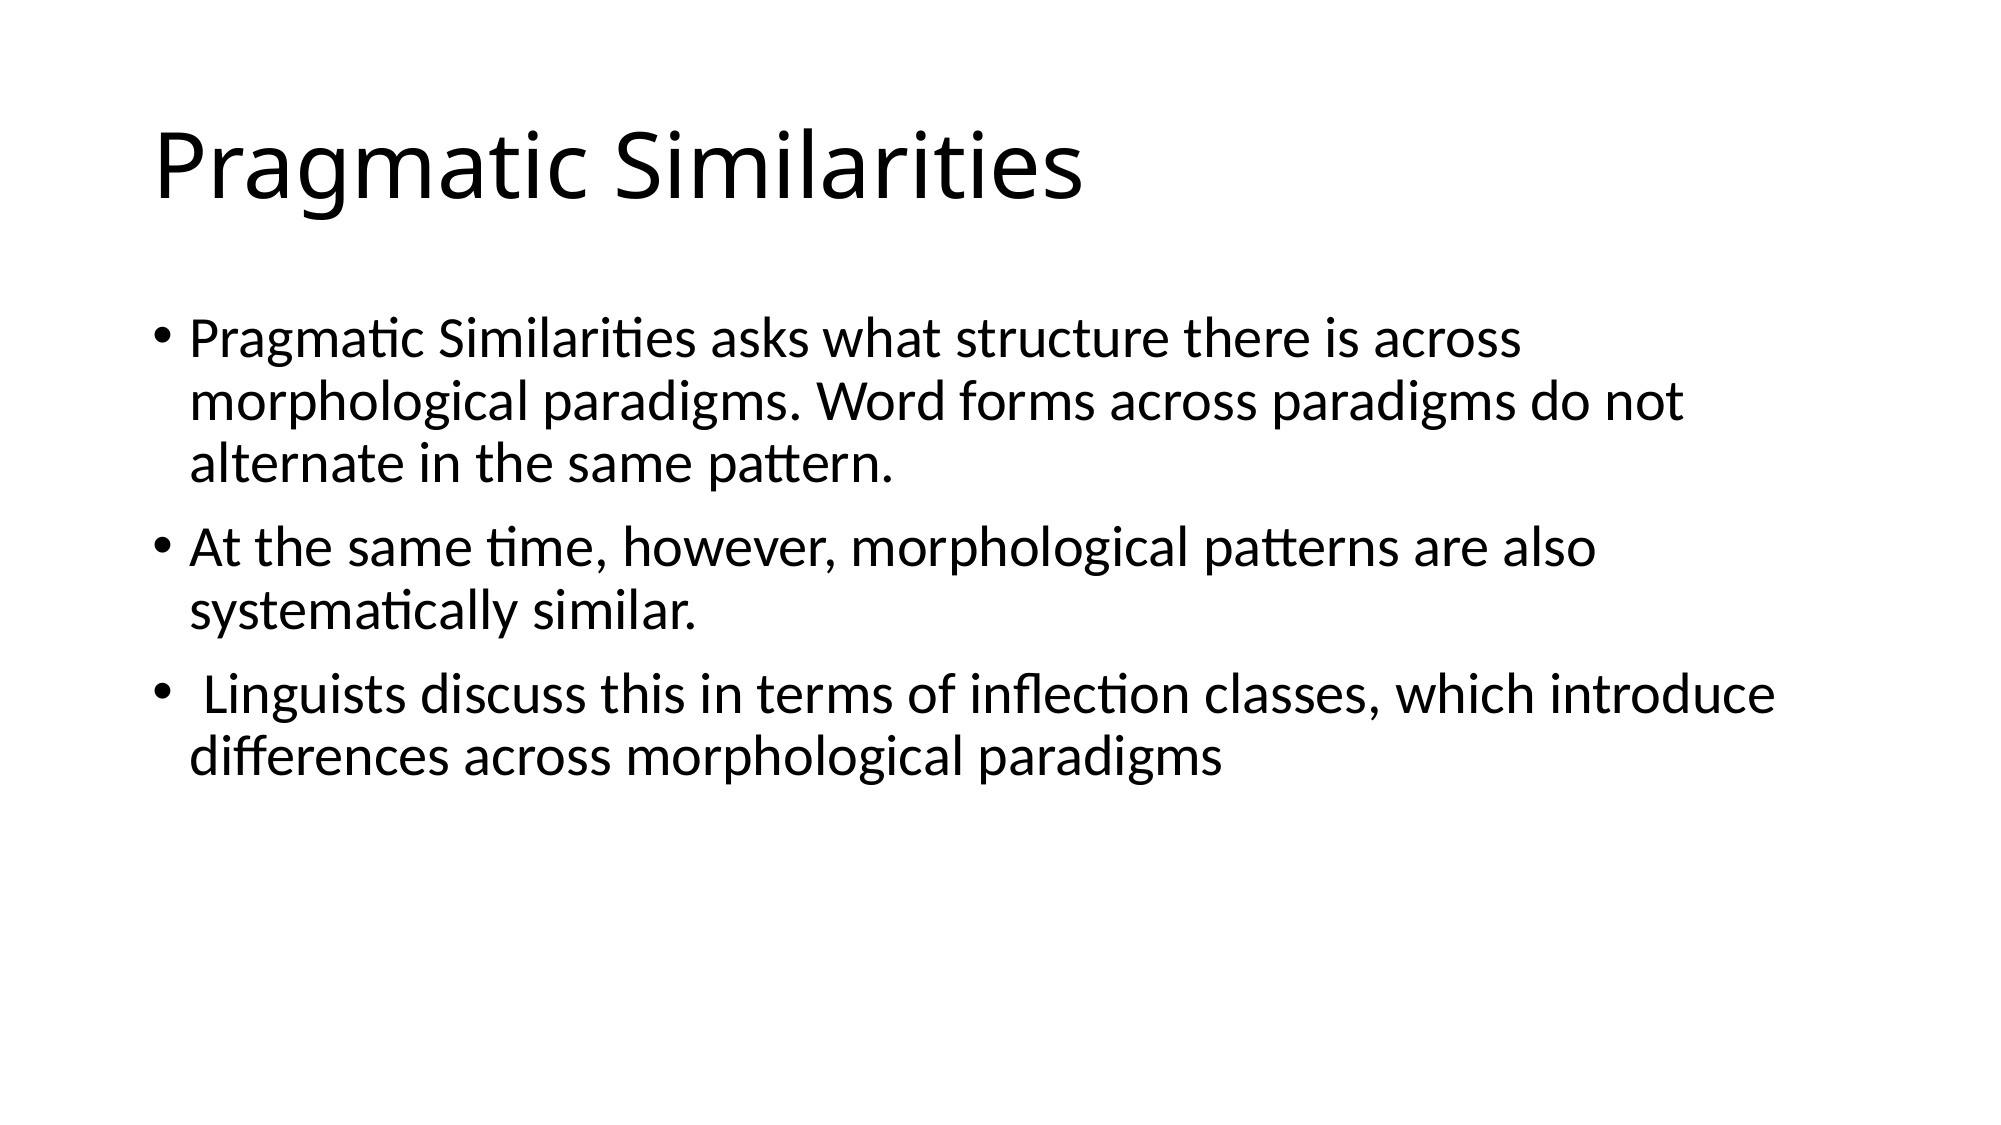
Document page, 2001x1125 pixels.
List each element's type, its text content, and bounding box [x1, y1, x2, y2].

list Pragmatic Similarities asks what structure there is across morphological paradigms. Word forms across paradigms do not alternate in the same pattern. At the same time, however, morphological patterns are also systematically similar. Linguists discuss this in terms of inﬂection classes, which introduce differences across morphological paradigms [137, 299, 1863, 1014]
title Pragmatic Similarities [137, 59, 1863, 278]
